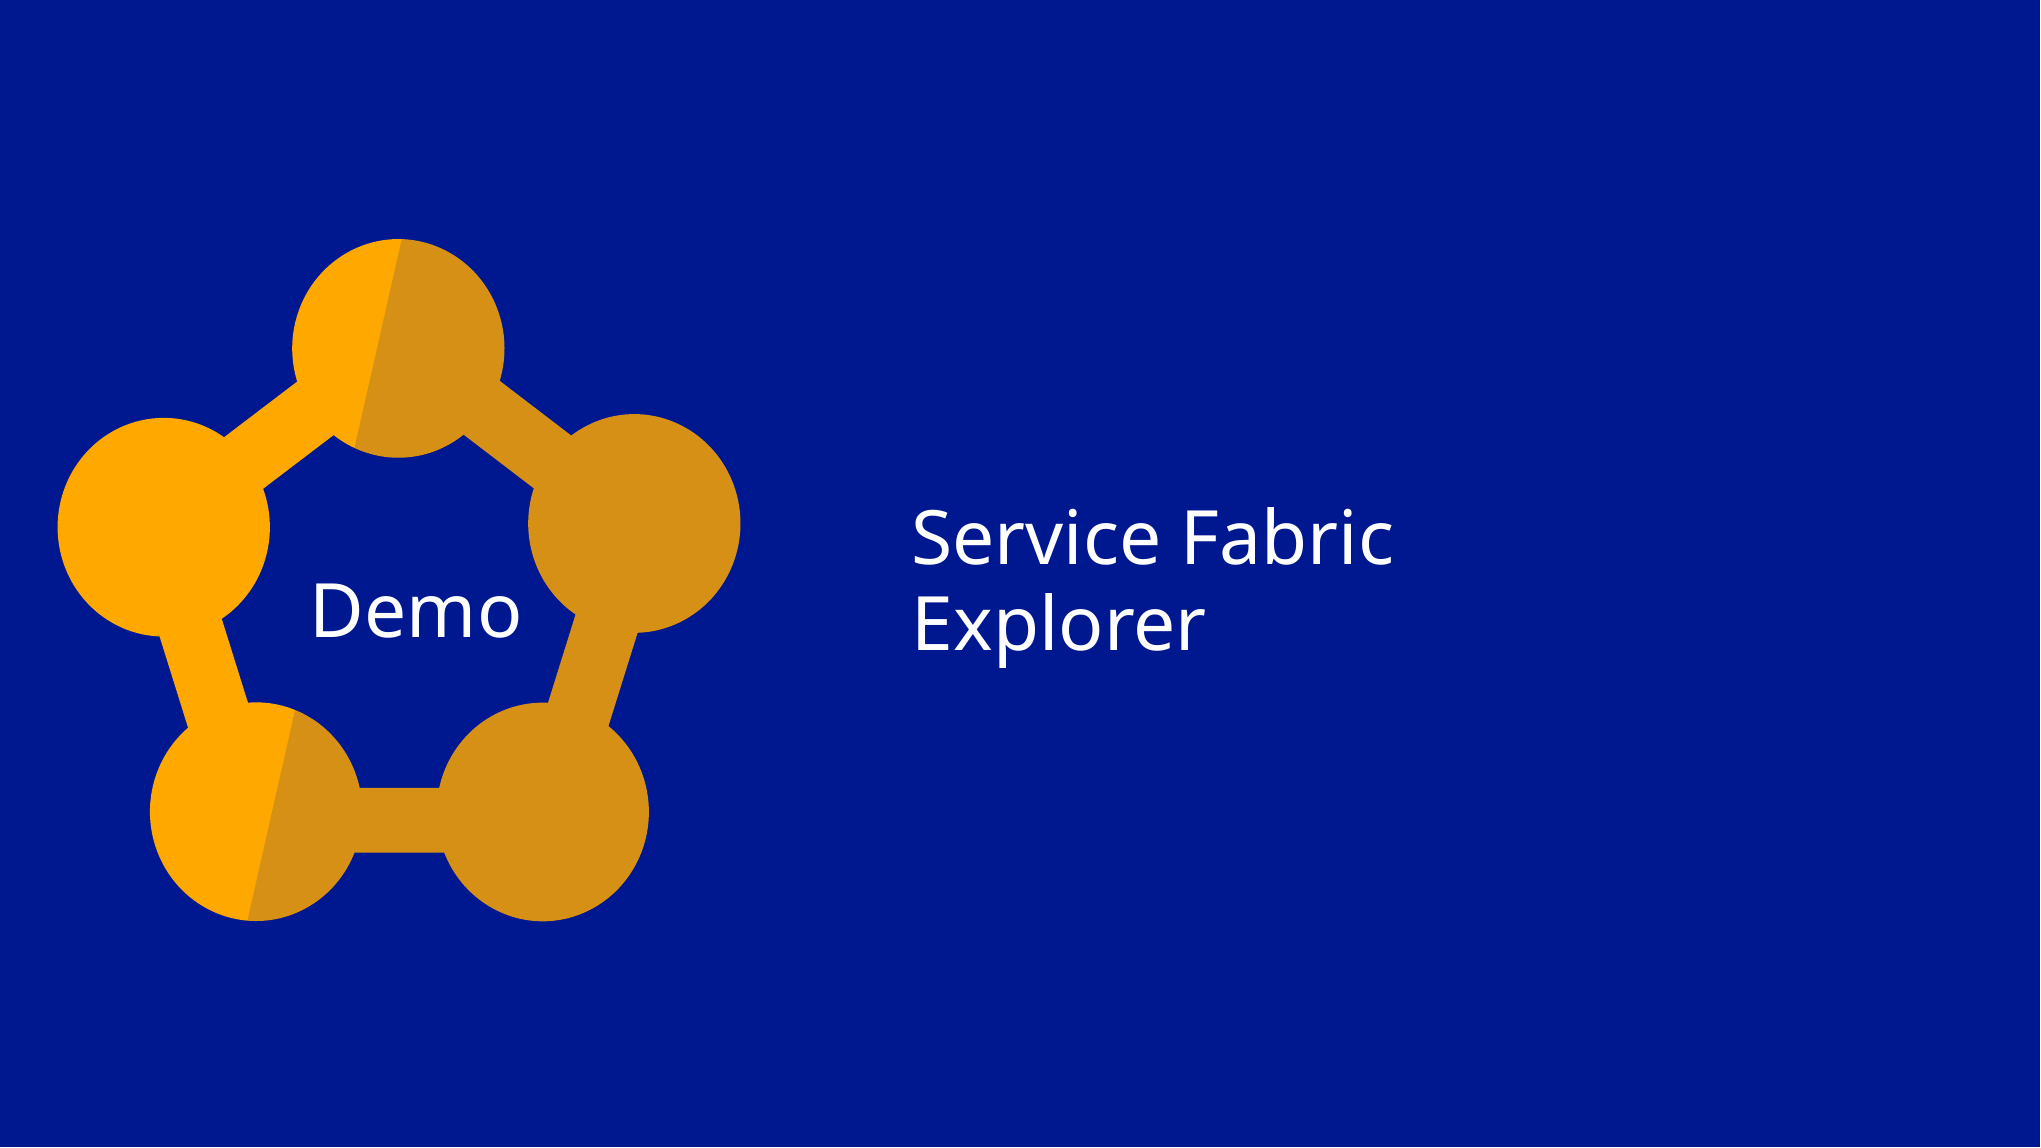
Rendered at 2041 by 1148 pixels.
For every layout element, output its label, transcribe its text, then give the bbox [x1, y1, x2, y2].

list Service Fabric Explorer [881, 506, 1720, 657]
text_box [57, 110, 757, 1024]
